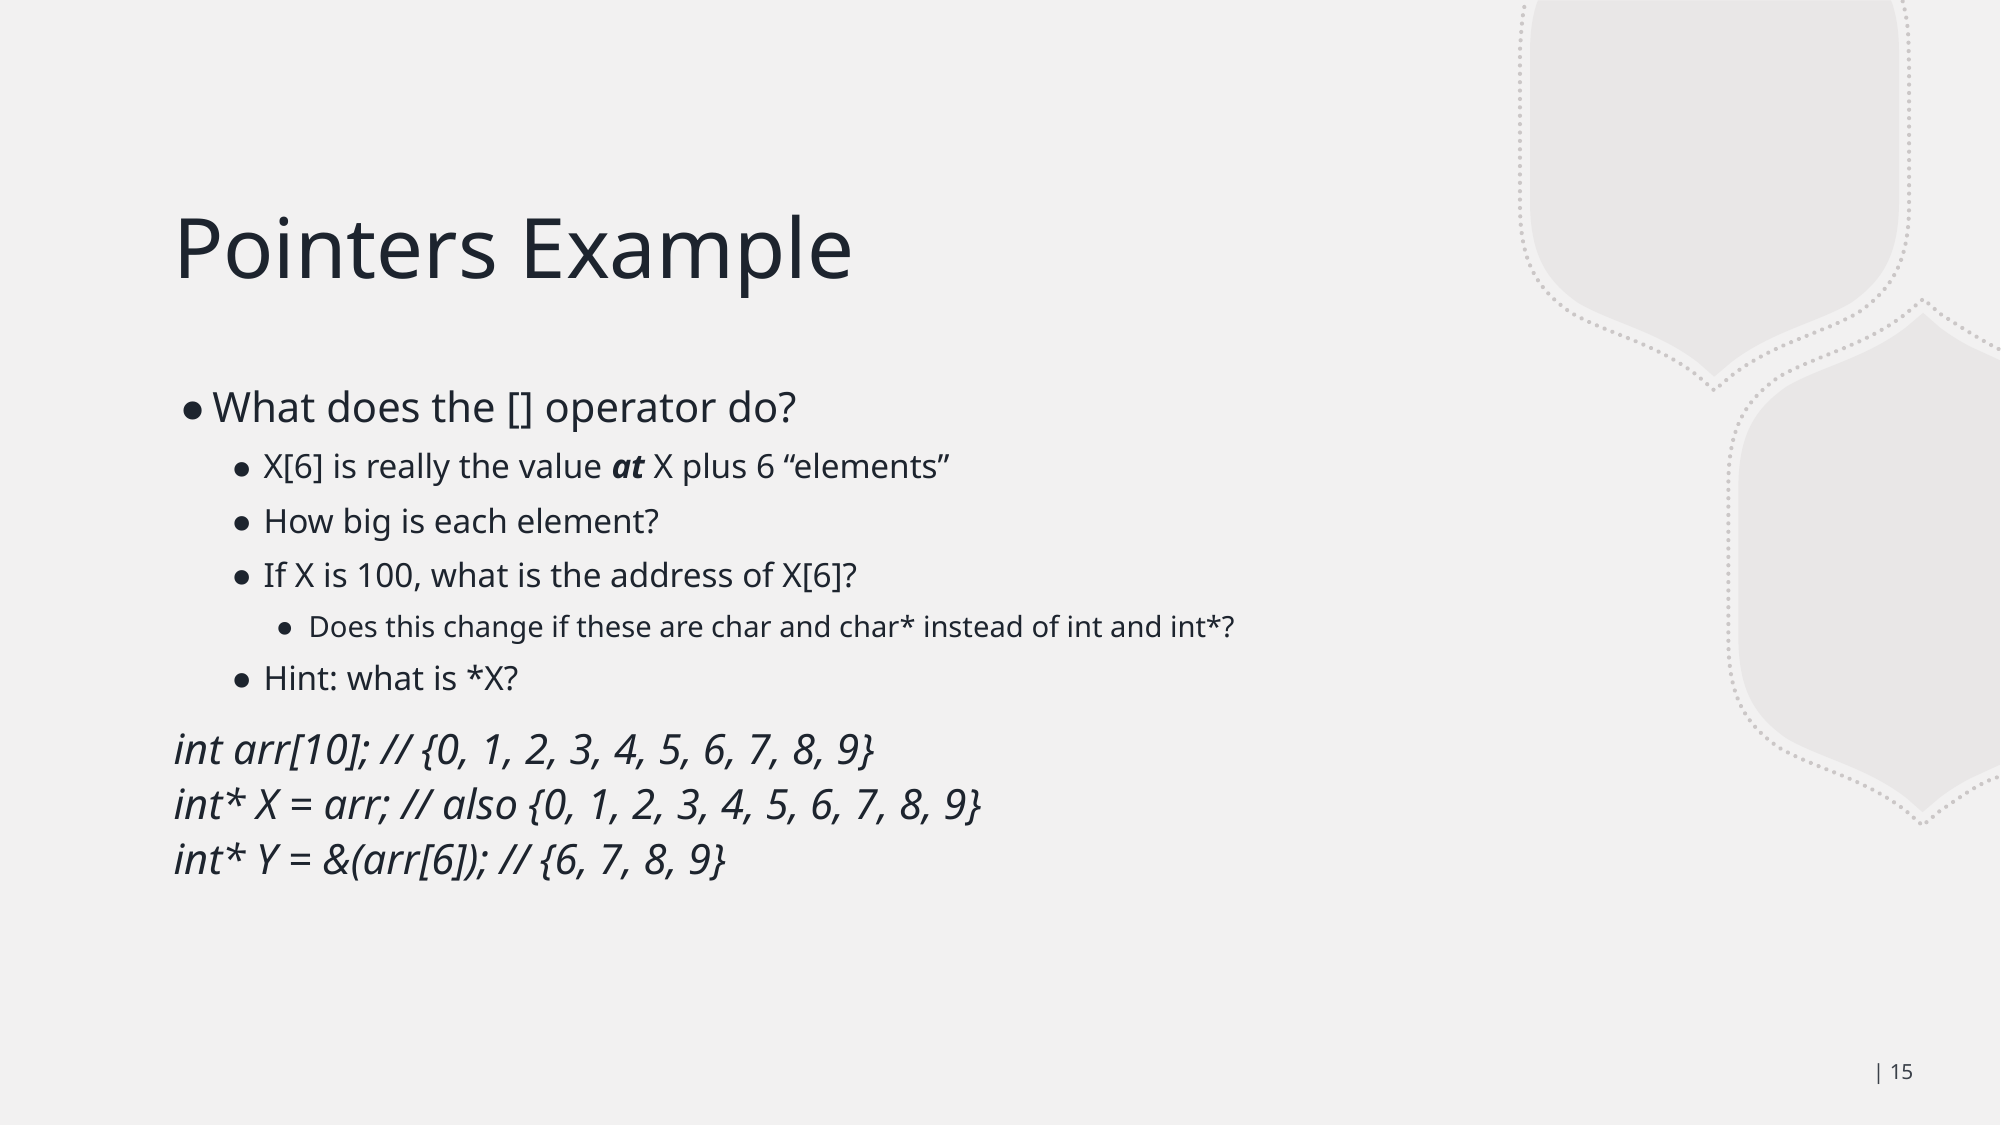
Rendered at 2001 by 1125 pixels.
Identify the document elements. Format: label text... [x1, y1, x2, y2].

title Pointers Example [158, 157, 1648, 332]
slide_number | 15 [1843, 1042, 1929, 1103]
list What does the [] operator do? X[6] is really the value at X plus 6 “elements” How big is each element? If X is 100, what is the address of X[6]? Does this change if these are char and char* instead of int and int*? Hint: what is *X? int arr[10]; // {0, 1, 2, 3, 4, 5, 6, 7, 8, 9} int* X = arr; // also {0, 1, 2, 3, 4, 5, 6, 7, 8, 9} int* Y = &(arr[6]); // {6, 7, 8, 9} [158, 368, 1648, 968]
